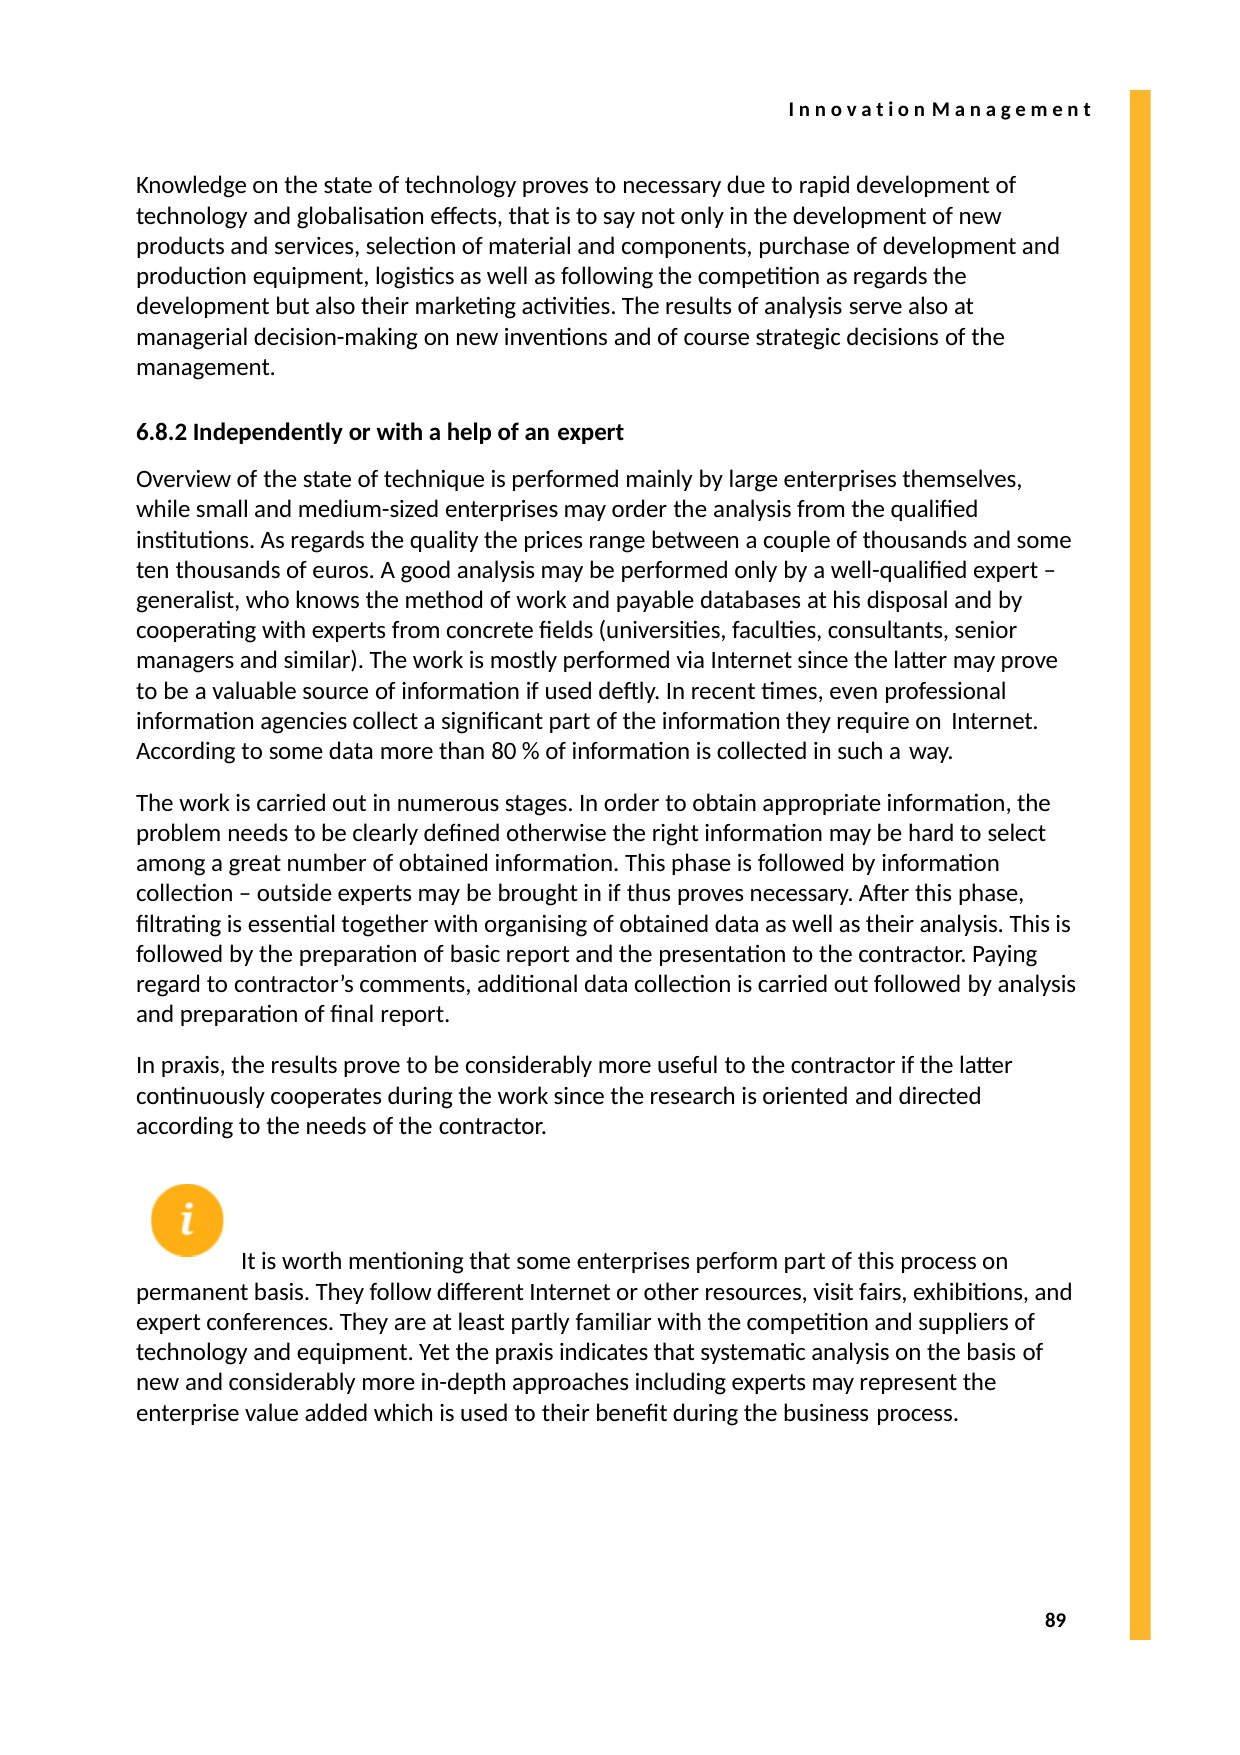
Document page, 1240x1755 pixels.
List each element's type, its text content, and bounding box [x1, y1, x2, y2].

text_box I n n o v a t i o n M a n a g e m e n t Knowledge on the state of technology proves to necessary due to rapid development of technology and globalisation effects, that is to say not only in the development of new products and services, selection of material and components, purchase of development and production equipment, logistics as well as following the competition as regards the development but also their marketing activities. The results of analysis serve also at managerial decision-making on new inventions and of course strategic decisions of the management. 6.8.2 Independently or with a help of an expert Overview of the state of technique is performed mainly by large enterprises themselves, while small and medium-sized enterprises may order the analysis from the qualified institutions. As regards the quality the prices range between a couple of thousands and some ten thousands of euros. A good analysis may be performed only by a well-qualified expert – generalist, who knows the method of work and payable databases at his disposal and by cooperating with experts from concrete fields (universities, faculties, consultants, senior managers and similar). The work is mostly performed via Internet since the latter may prove to be a valuable source of information if used deftly. In recent times, even professional information agencies collect a significant part of the information they require on Internet. According to some data more than 80 % of information is collected in such a way. The work is carried out in numerous stages. In order to obtain appropriate information, the problem needs to be clearly defined otherwise the right information may be hard to select among a great number of obtained information. This phase is followed by information collection – outside experts may be brought in if thus proves necessary. After this phase, filtrating is essential together with organising of obtained data as well as their analysis. This is followed by the preparation of basic report and the presentation to the contractor. Paying regard to contractor’s comments, additional data collection is carried out followed by analysis and preparation of final report. In praxis, the results prove to be considerably more useful to the contractor if the latter continuously cooperates during the work since the research is oriented and directed according to the needs of the contractor. [133, 93, 1092, 1140]
text_box 89 [1043, 1604, 1069, 1632]
text_box [1129, 90, 1151, 1640]
text_box It is worth mentioning that some enterprises perform part of this process on permanent basis. They follow different Internet or other resources, visit fairs, exhibitions, and expert conferences. They are at least partly familiar with the competition and suppliers of technology and equipment. Yet the praxis indicates that systematic analysis on the basis of new and considerably more in-depth approaches including experts may represent the enterprise value added which is used to their benefit during the business process. [133, 1243, 1091, 1427]
text_box [151, 1184, 224, 1257]
